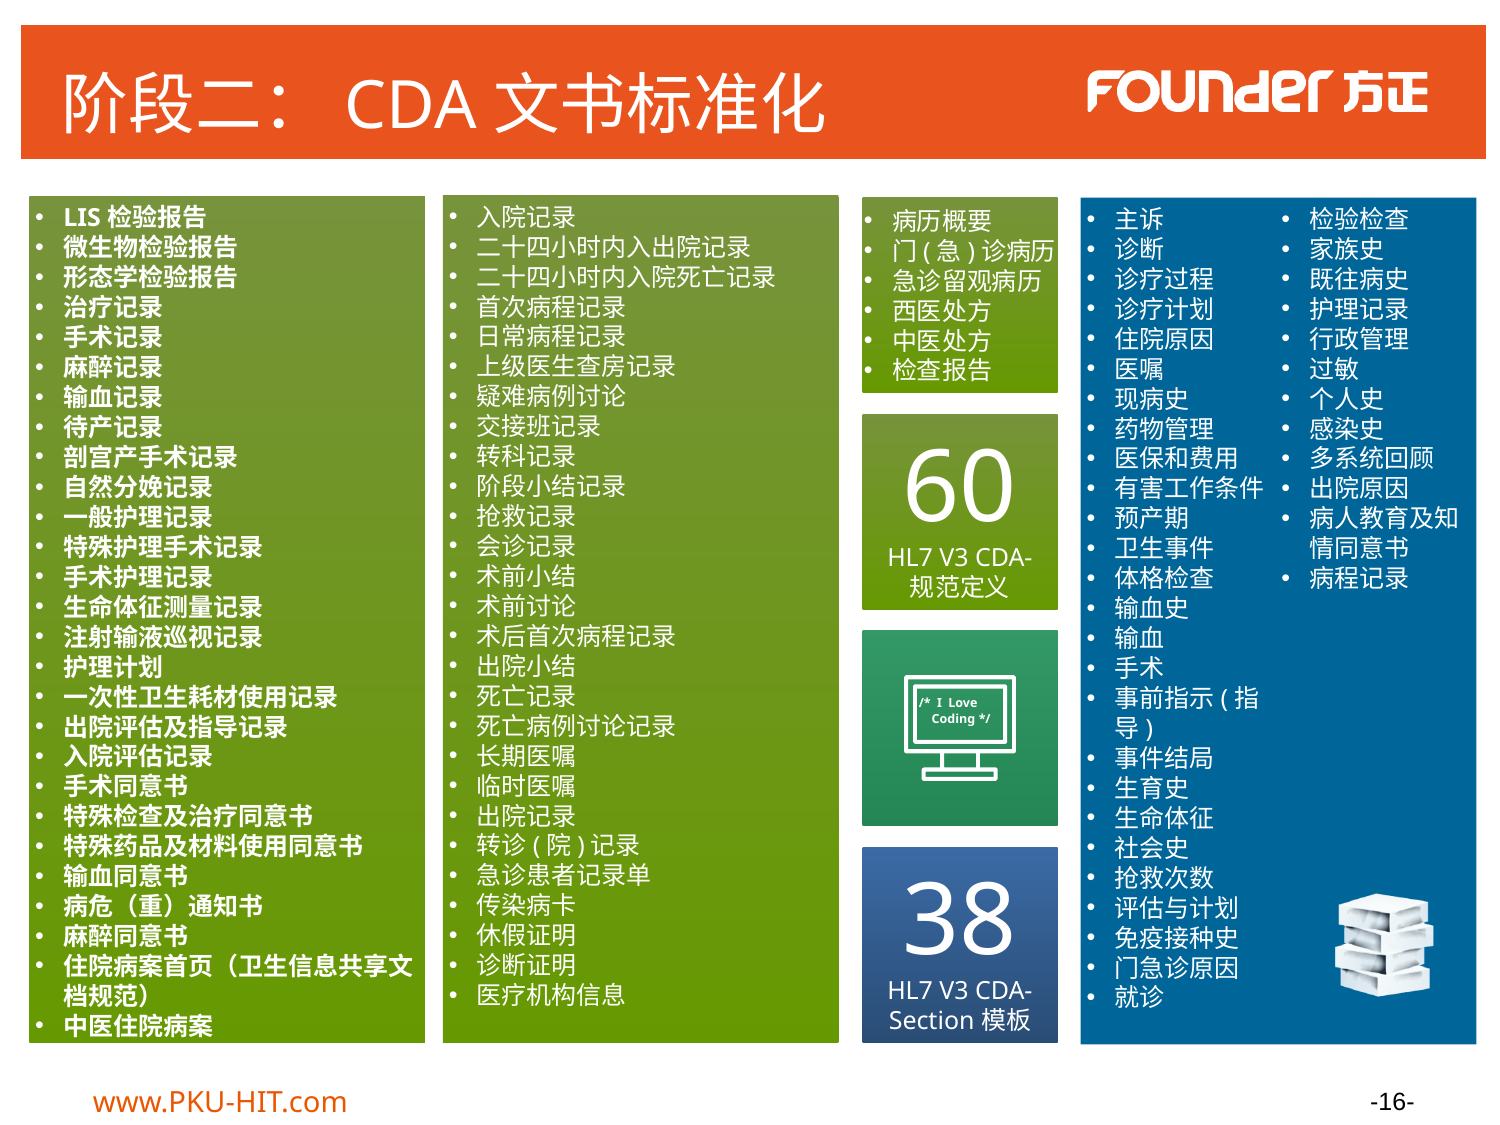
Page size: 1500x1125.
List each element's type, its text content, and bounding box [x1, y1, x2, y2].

text_box 60 HL7 V3 CDA- 规范定义 [862, 414, 1058, 610]
text_box 入院记录 二十四小时内入出院记录 二十四小时内入院死亡记录 首次病程记录 日常病程记录 上级医生查房记录 疑难病例讨论 交接班记录 转科记录 阶段小结记录 抢救记录 会诊记录 术前小结 术前讨论 术后首次病程记录 出院小结 死亡记录 死亡病例讨论记录 长期医嘱 临时医嘱 出院记录 转诊(院)记录 急诊患者记录单 传染病卡 休假证明 诊断证明 医疗机构信息 [442, 195, 839, 1043]
text_box LIS检验报告 微生物检验报告 形态学检验报告 治疗记录 手术记录 麻醉记录 输血记录 待产记录 剖宫产手术记录 自然分娩记录 一般护理记录 特殊护理手术记录 手术护理记录 生命体征测量记录 注射输液巡视记录 护理计划 一次性卫生耗材使用记录 出院评估及指导记录 入院评估记录 手术同意书 特殊检查及治疗同意书 特殊药品及材料使用同意书 输血同意书 病危（重）通知书 麻醉同意书 住院病案首页（卫生信息共享文档规范） 中医住院病案 [29, 196, 425, 1043]
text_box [862, 630, 1058, 826]
text_box 主诉 诊断 诊疗过程 诊疗计划 住院原因 医嘱 现病史 药物管理 医保和费用 有害工作条件 预产期 卫生事件 体格检查 输血史 输血 手术 事前指示(指导) 事件结局 生育史 生命体征 社会史 抢救次数 评估与计划 免疫接种史 门急诊原因 就诊 检验检查 家族史 既往病史 护理记录 行政管理 过敏 个人史 感染史 多系统回顾 出院原因 病人教育及知情同意书 病程记录 [1080, 197, 1477, 1045]
text_box 阶段二：CDA文书标准化 [47, 54, 1069, 138]
text_box 病历概要 门(急)诊病历 急诊留观病历 西医处方 中医处方 检查报告 [862, 197, 1058, 393]
picture [1336, 894, 1433, 996]
text_box 38 HL7 V3 CDA-Section模板 [862, 847, 1058, 1043]
